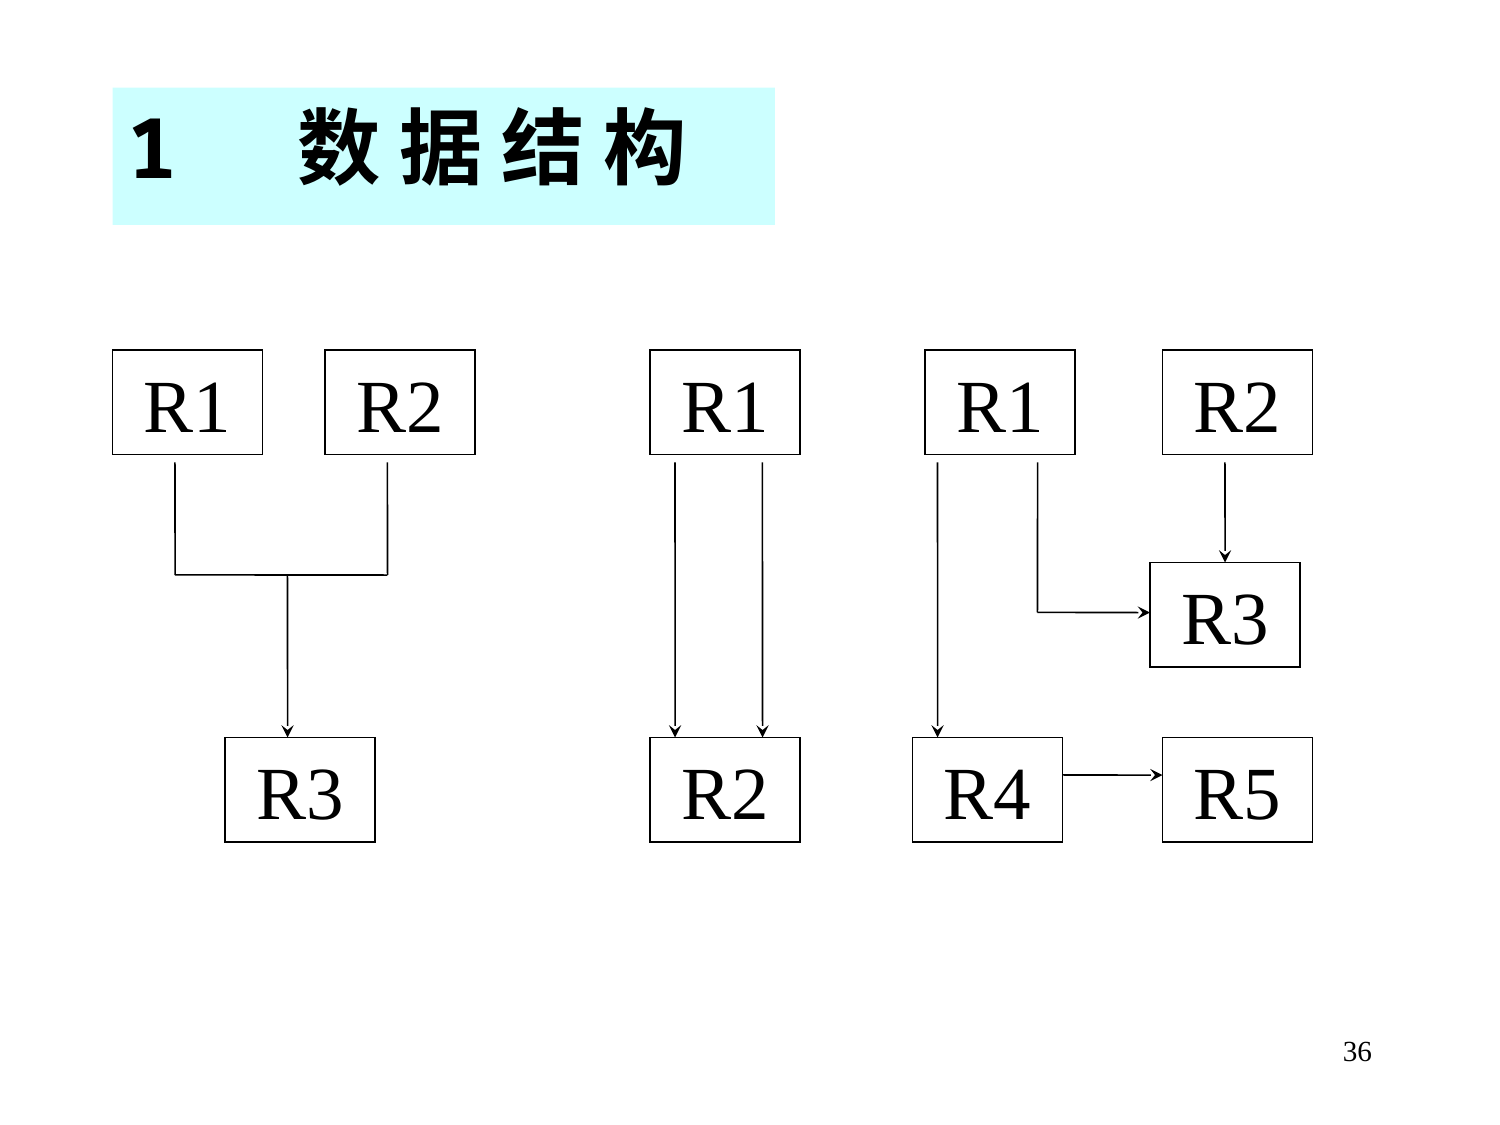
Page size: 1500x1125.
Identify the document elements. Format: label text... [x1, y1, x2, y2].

list 1 数 据 结 构 [112, 87, 775, 225]
slide_number 36 [1074, 1024, 1388, 1101]
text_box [112, 349, 1313, 845]
